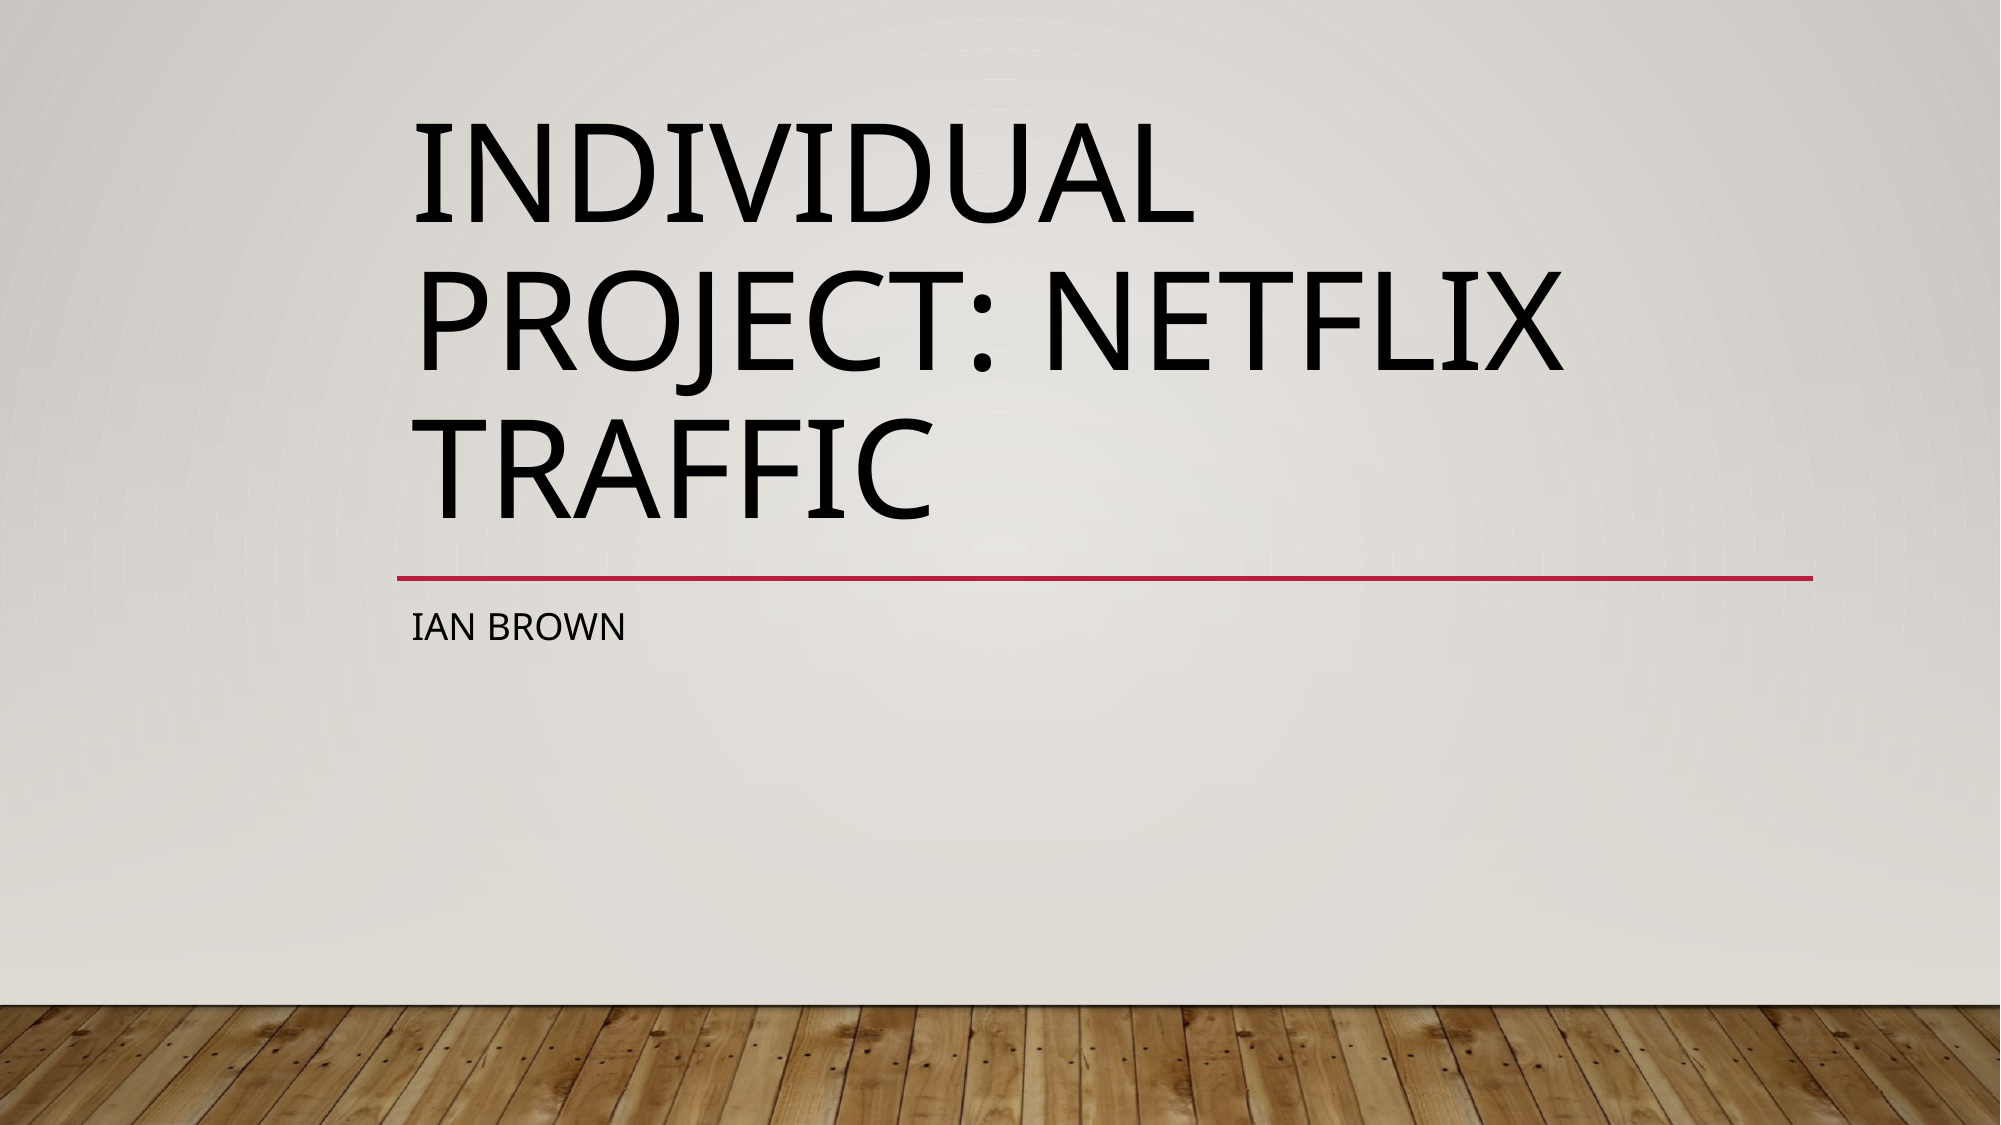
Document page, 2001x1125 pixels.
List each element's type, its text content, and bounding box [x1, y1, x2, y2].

picture [0, 1005, 2000, 1125]
subtitle Ian Brown [396, 579, 1814, 740]
title Individual Project: Netflix Traffic [396, 131, 1814, 549]
